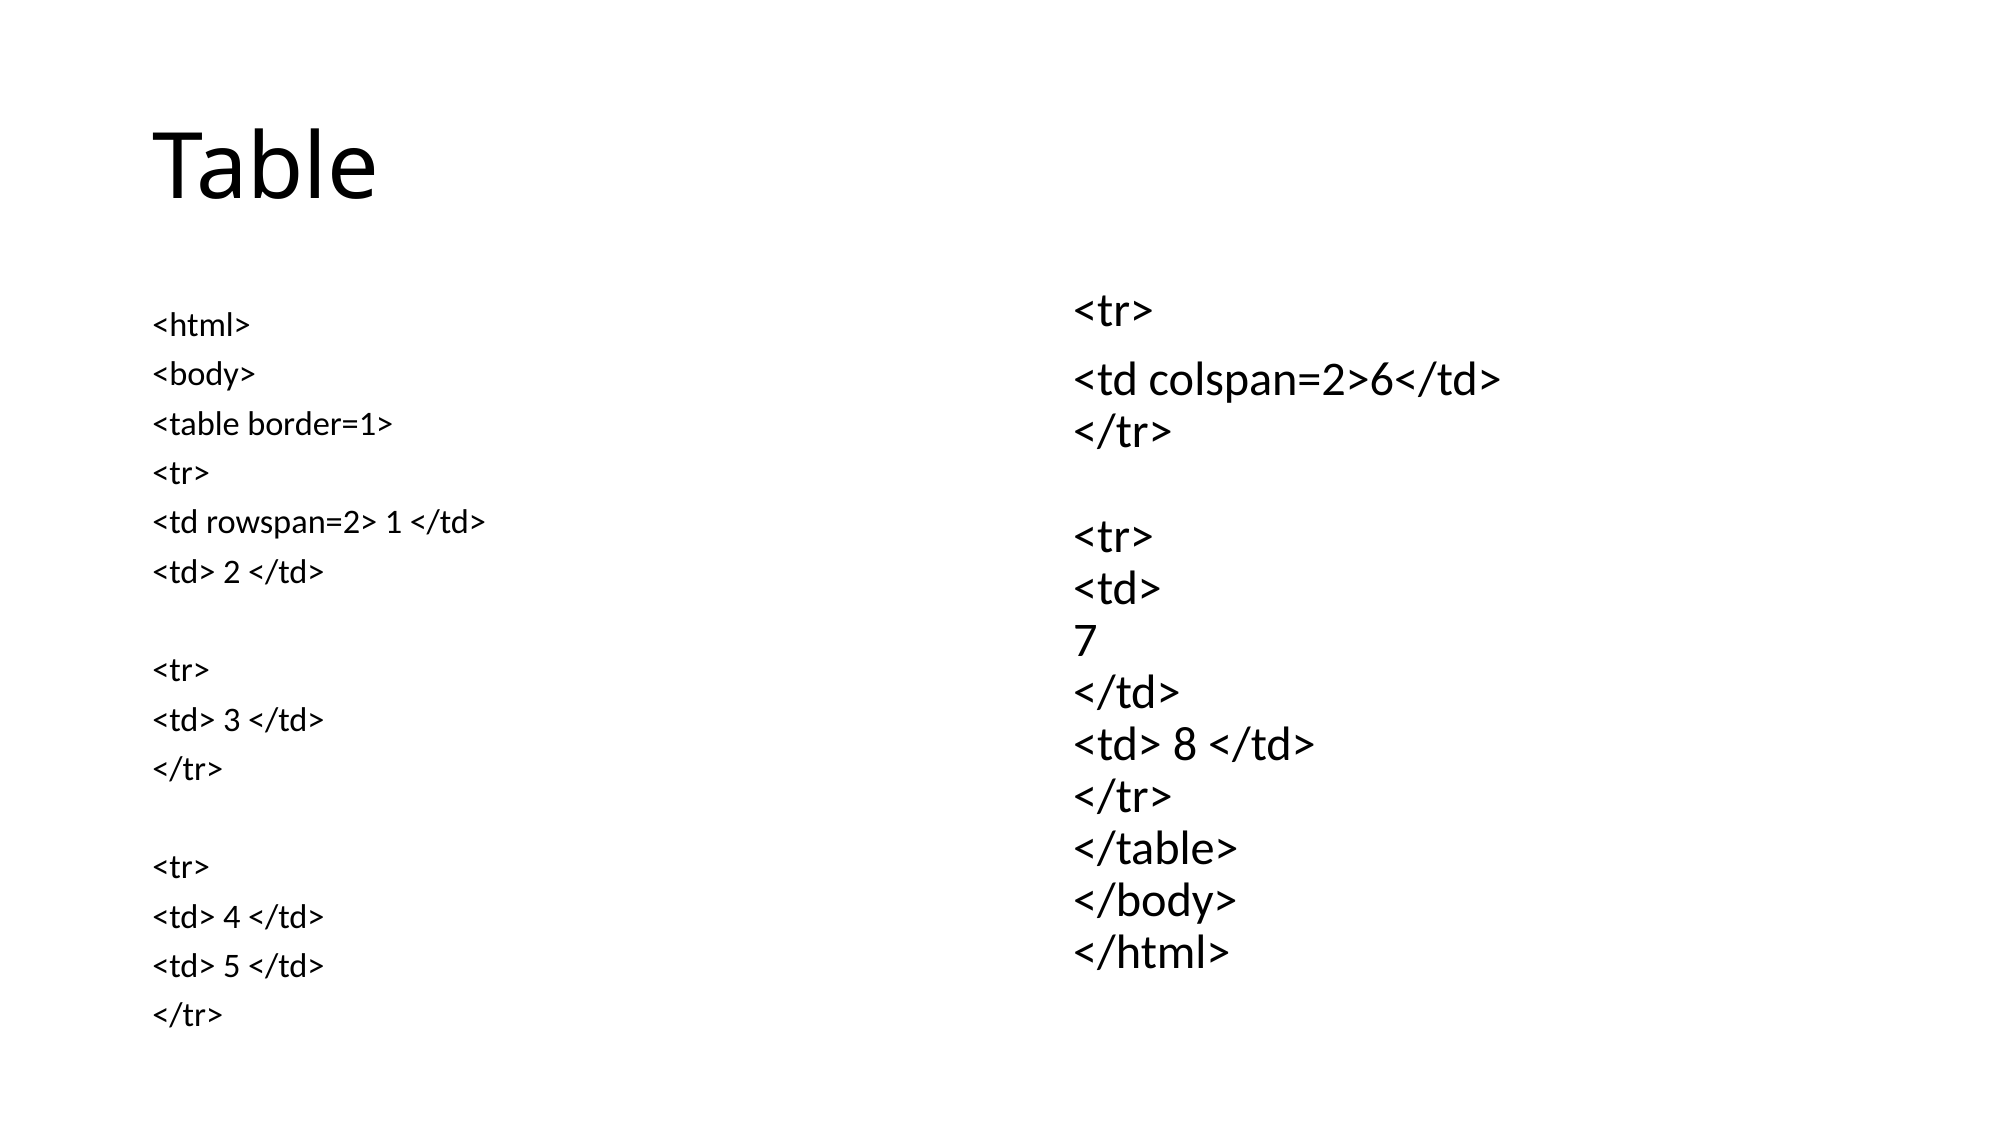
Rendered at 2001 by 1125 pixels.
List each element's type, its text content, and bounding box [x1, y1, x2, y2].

title Table [137, 59, 1863, 278]
list <html> <body> <table border=1> <tr> <td rowspan=2> 1 </td> <td> 2 </td> <tr> <td> 3 </td> </tr> <tr> <td> 4 </td> <td> 5 </td> </tr> [137, 299, 529, 1044]
text_box <tr> <td colspan=2>6</td> </tr> <tr> <td> 7 </td> <td> 8 </td> </tr> </table> </body> </html> [1058, 277, 1686, 1093]
